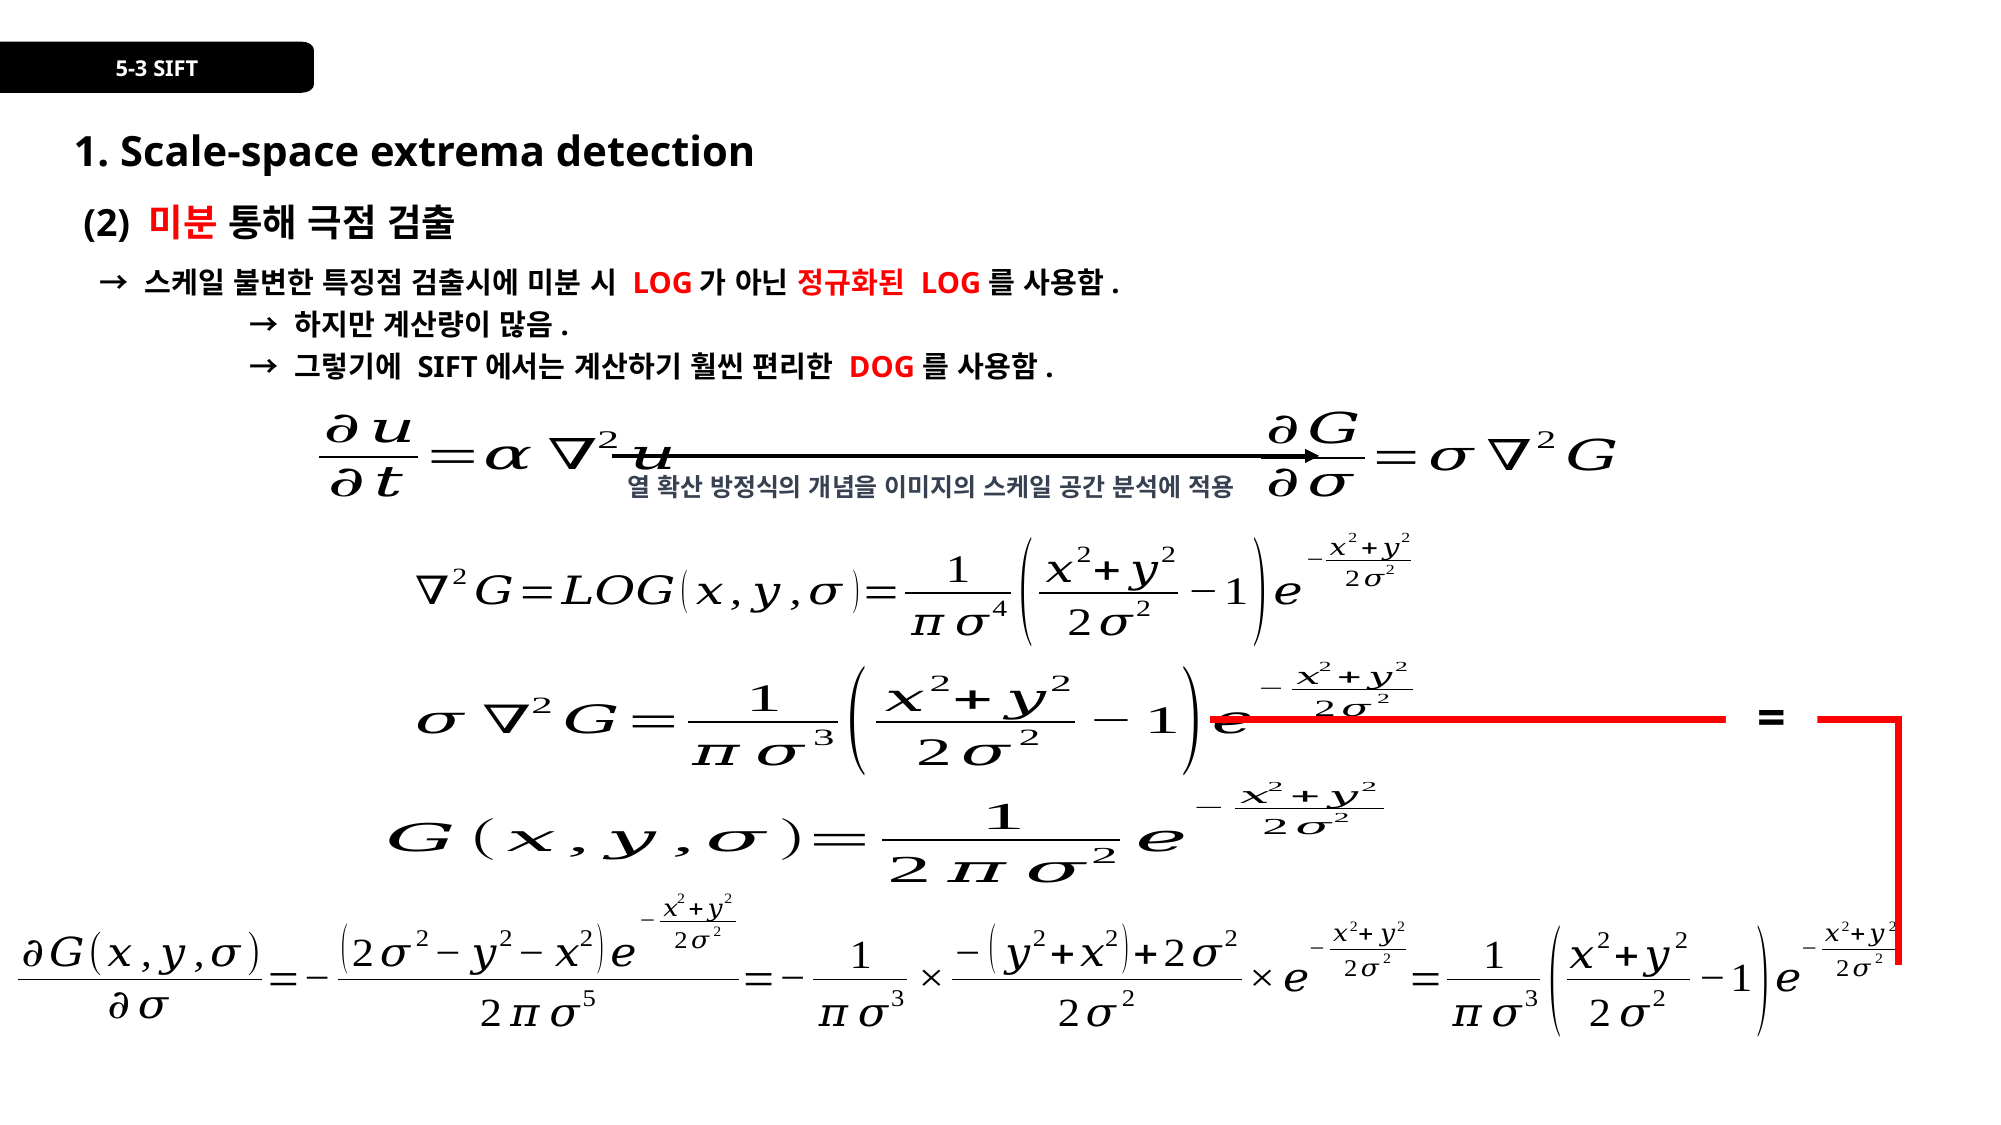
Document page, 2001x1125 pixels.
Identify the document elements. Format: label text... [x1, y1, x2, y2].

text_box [1209, 719, 1899, 966]
text_box 열 확산 방정식의 개념을 이미지의 스케일 공간 분석에 적용 [612, 463, 1613, 509]
text_box (2) 미분 통해 극점 검출 [68, 168, 2000, 251]
text_box → 스케일 불변한 특징점 검출시에 미분 시 LOG가 아닌 정규화된 LOG를 사용함. → 하지만 계산량이 많음. → 그렇기에 SIFT에서는 계산하기 훨씬 편리한 DOG를 사용함. [84, 249, 1551, 391]
text_box 1. Scale-space extrema detection [58, 92, 771, 183]
text_box 5-3 SIFT [0, 40, 316, 94]
text_box = [1725, 662, 1818, 719]
